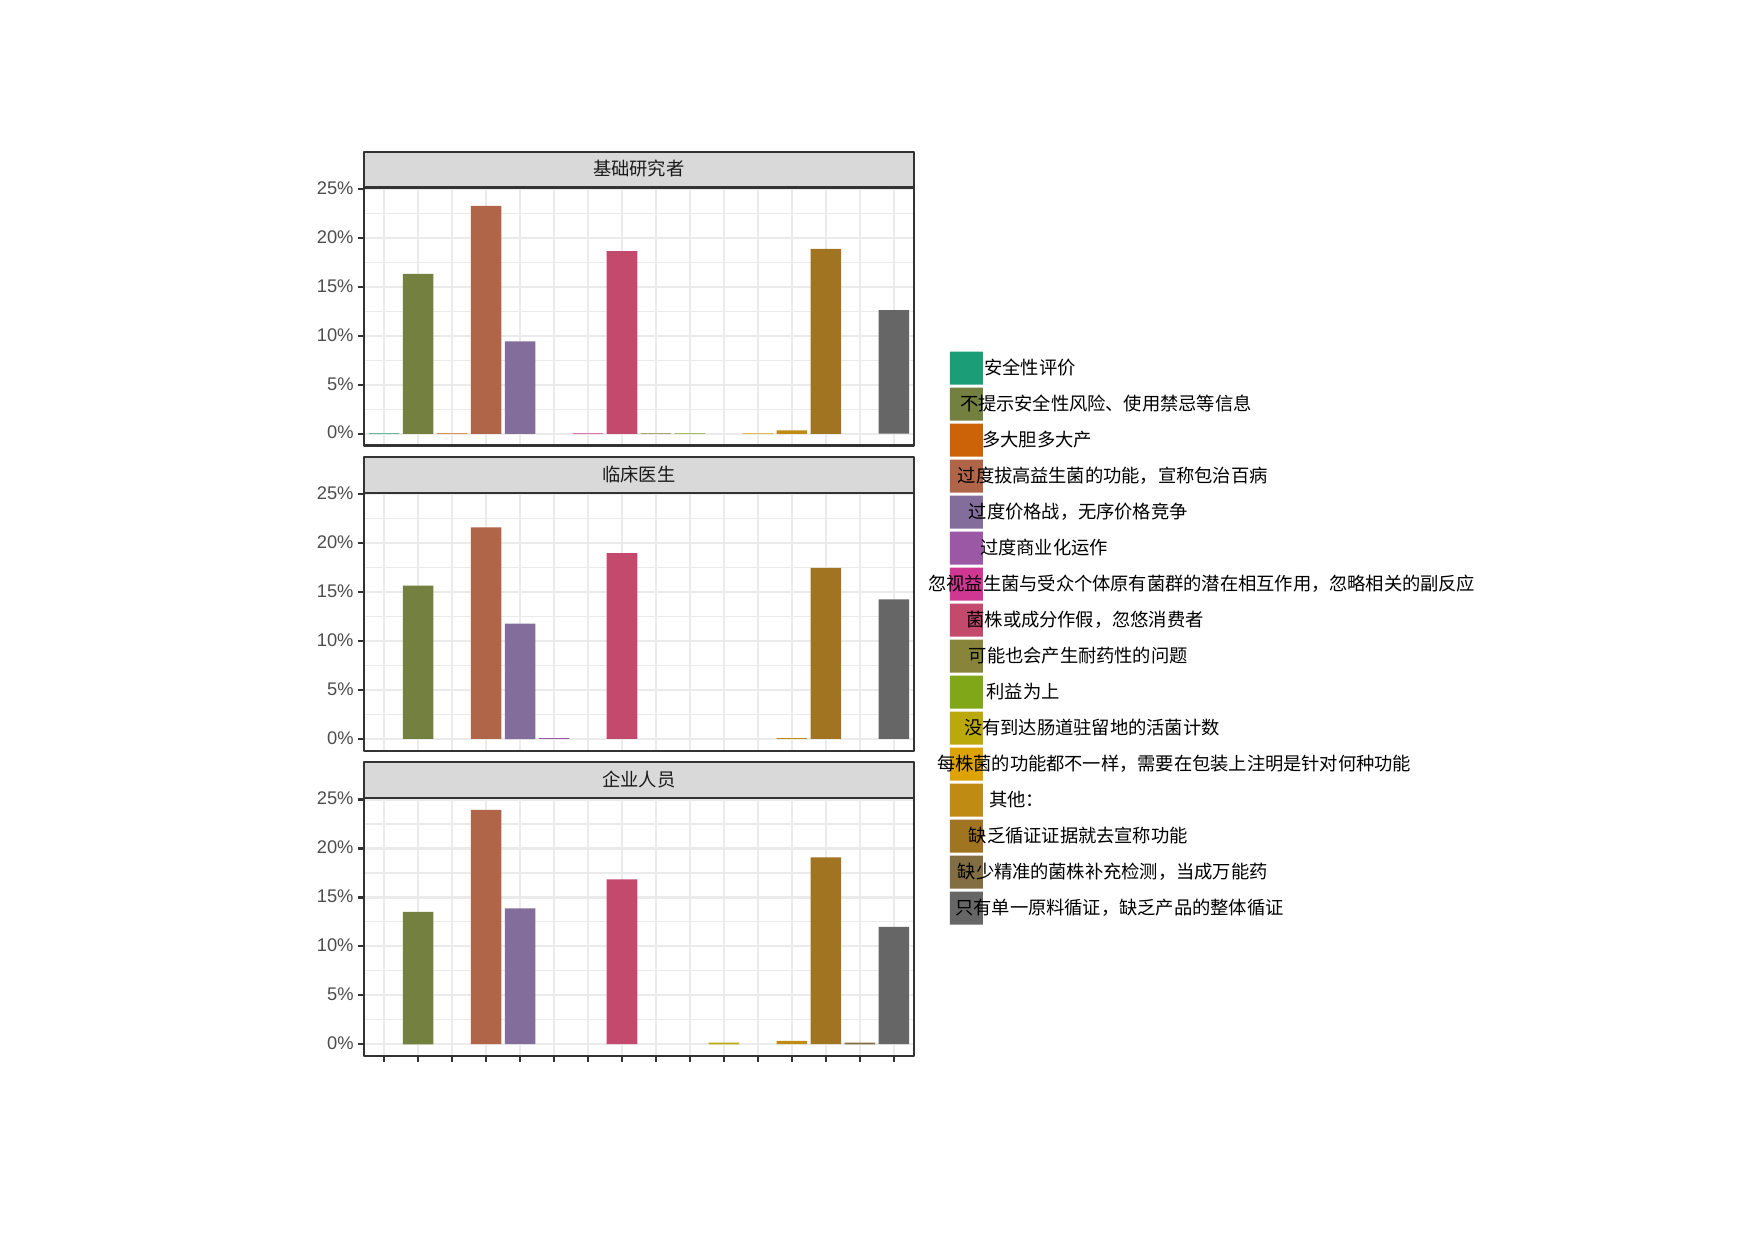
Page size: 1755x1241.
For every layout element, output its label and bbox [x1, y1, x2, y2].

text_box [277, 139, 1478, 1101]
